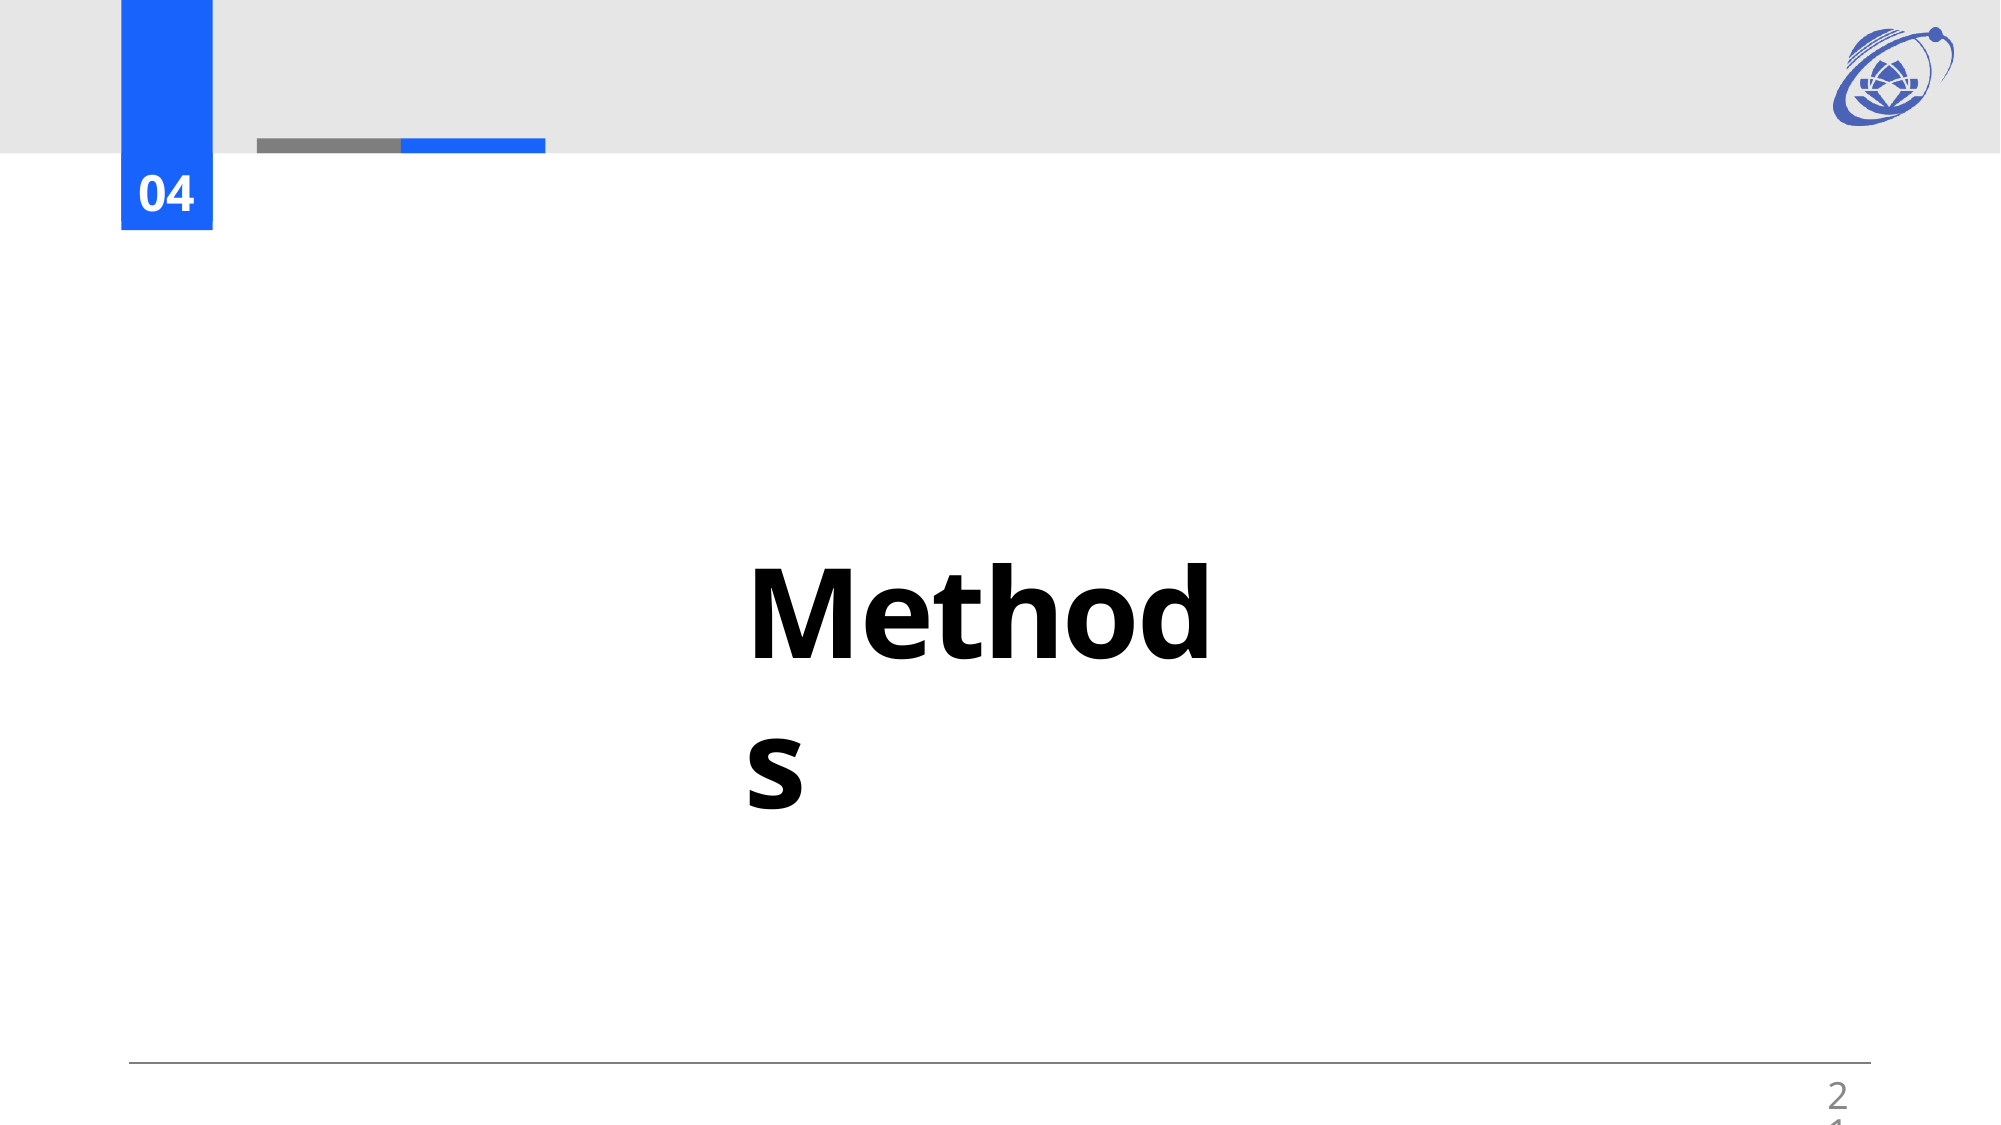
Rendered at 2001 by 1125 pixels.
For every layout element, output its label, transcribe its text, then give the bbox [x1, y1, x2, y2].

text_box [0, 0, 2000, 231]
picture [1832, 27, 1955, 126]
title Methods [742, 531, 1258, 834]
text_box 21 [1820, 1066, 1854, 1123]
